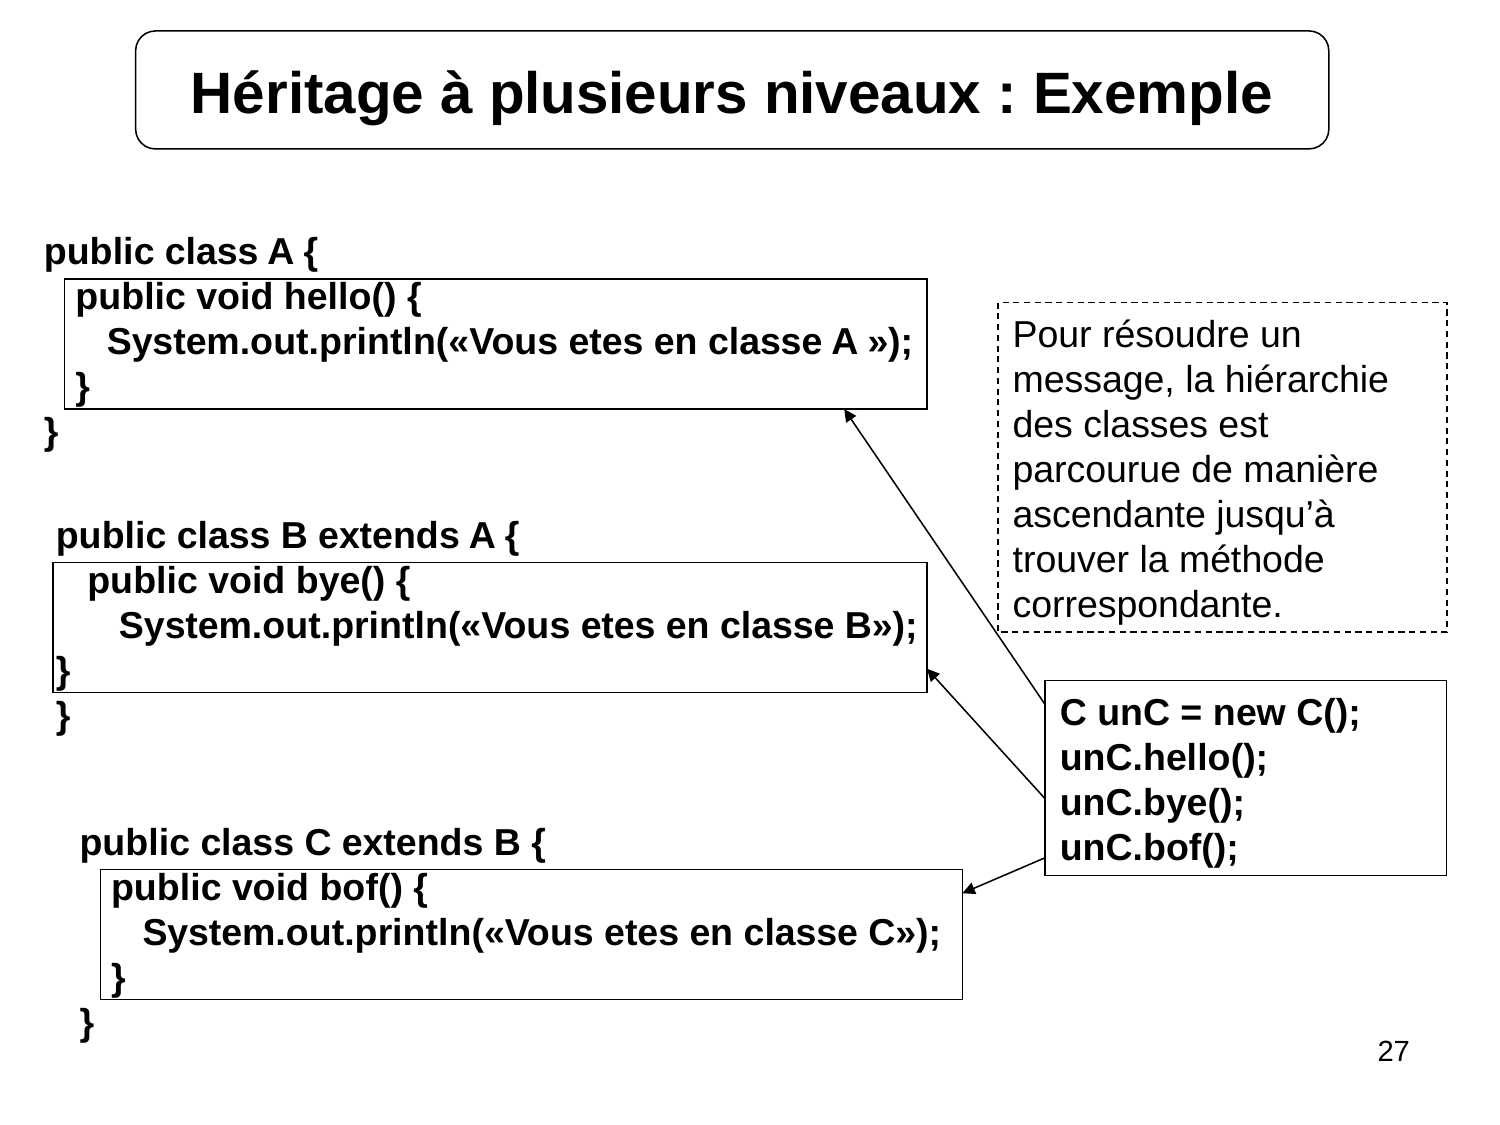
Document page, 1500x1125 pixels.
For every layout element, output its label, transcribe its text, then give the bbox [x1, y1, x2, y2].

text_box [962, 857, 1046, 895]
text_box Pour résoudre un message, la hiérarchie des classes est parcourue de manière ascendante jusqu’à trouver la méthode correspondante. [997, 302, 1448, 633]
text_box C unC = new C(); unC.hello(); unC.bye(); unC.bof(); [1044, 680, 1447, 876]
text_box public class A { public void hello() { System.out.println(«Vous etes en classe A »); } } [29, 219, 939, 460]
text_box [927, 668, 1046, 799]
text_box [844, 409, 1046, 705]
text_box [100, 869, 963, 1000]
text_box public class C extends B { public void bof() { System.out.println(«Vous etes en classe C»); } } [64, 810, 987, 1051]
text_box [52, 562, 927, 693]
text_box public class B extends A { public void bye() { System.out.println(«Vous etes en classe B»); } } [41, 503, 939, 744]
slide_number 27 [1074, 1024, 1426, 1103]
text_box [64, 279, 928, 409]
text_box Héritage à plusieurs niveaux : Exemple [135, 30, 1329, 149]
